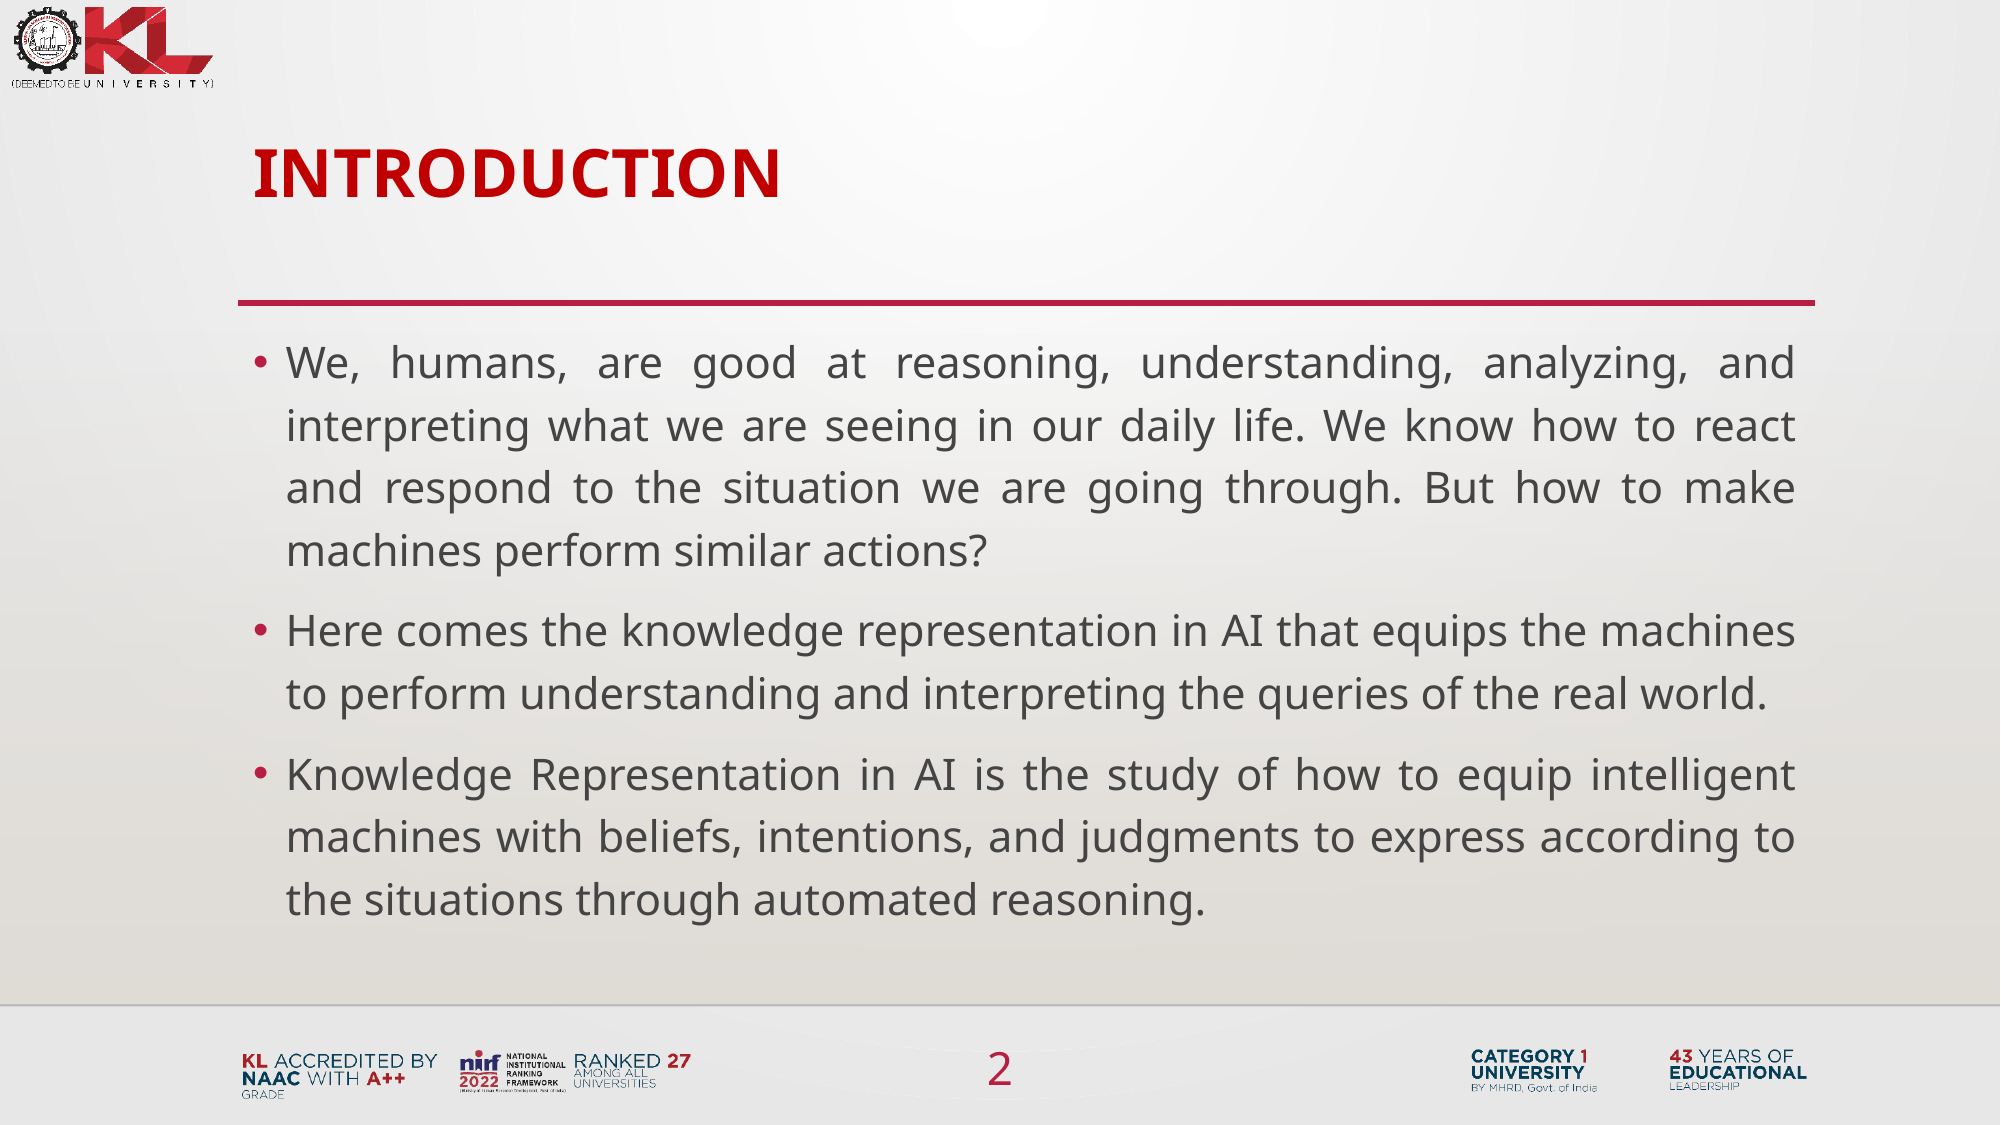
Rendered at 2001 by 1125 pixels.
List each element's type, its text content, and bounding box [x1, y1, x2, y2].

picture [238, 1045, 716, 1103]
picture [1447, 1045, 1814, 1101]
slide_number 2 [933, 1031, 1067, 1115]
title introduction [238, 131, 1814, 305]
picture [12, 5, 213, 88]
list We, humans, are good at reasoning, understanding, analyzing, and interpreting what we are seeing in our daily life. We know how to react and respond to the situation we are going through. But how to make machines perform similar actions? Here comes the knowledge representation in AI that equips the machines to perform understanding and interpreting the queries of the real world. Knowledge Representation in AI is the study of how to equip intelligent machines with beliefs, intentions, and judgments to express according to the situations through automated reasoning. [238, 317, 1814, 967]
